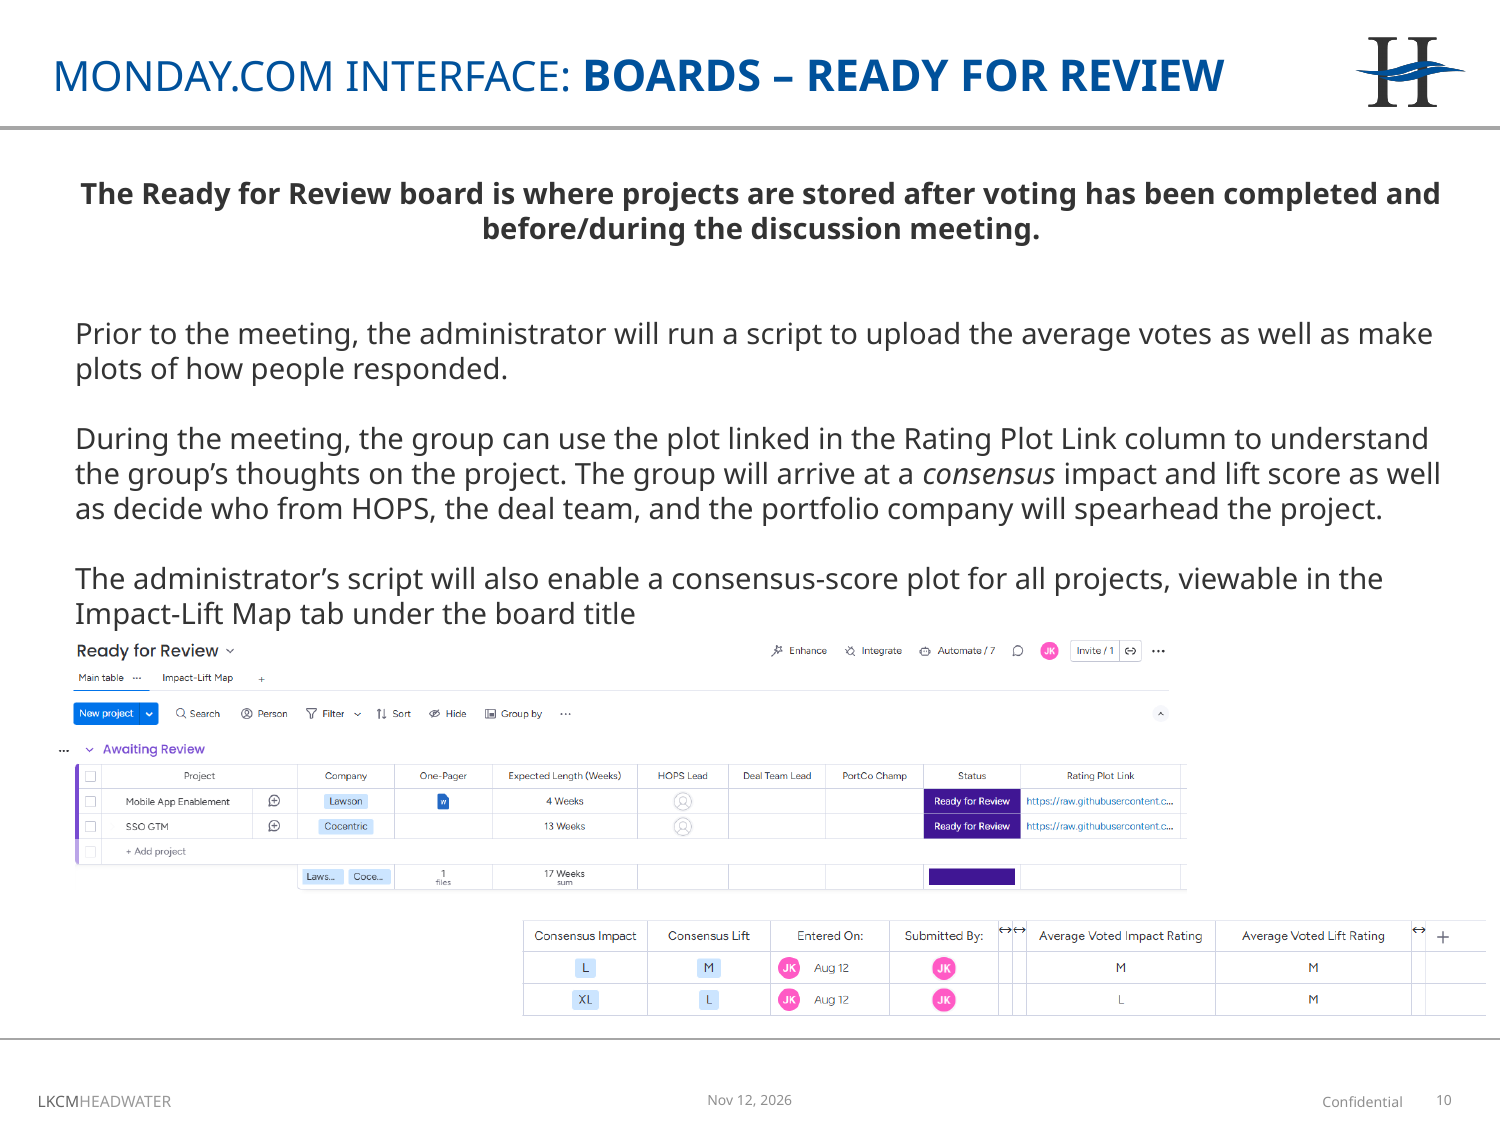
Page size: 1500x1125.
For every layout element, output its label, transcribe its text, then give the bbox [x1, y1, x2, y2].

picture [50, 631, 1500, 1019]
picture [1354, 34, 1467, 110]
text_box The Ready for Review board is where projects are stored after voting has been completed and before/during the discussion meeting. Prior to the meeting, the administrator will run a script to upload the average votes as well as make plots of how people responded. During the meeting, the group can use the plot linked in the Rating Plot Link column to understand the group’s thoughts on the project. The group will arrive at a consensus impact and lift score as well as decide who from HOPS, the deal team, and the portfolio company will spearhead the project. The administrator’s script will also enable a consensus-score plot for all projects, viewable in the Impact-Lift Map tab under the board title [60, 168, 1463, 708]
slide_number 10 [1391, 1071, 1467, 1125]
title Monday.com Interface: boards – Ready for Review [37, 8, 1334, 139]
slide_number Aug-25 [618, 1071, 882, 1125]
